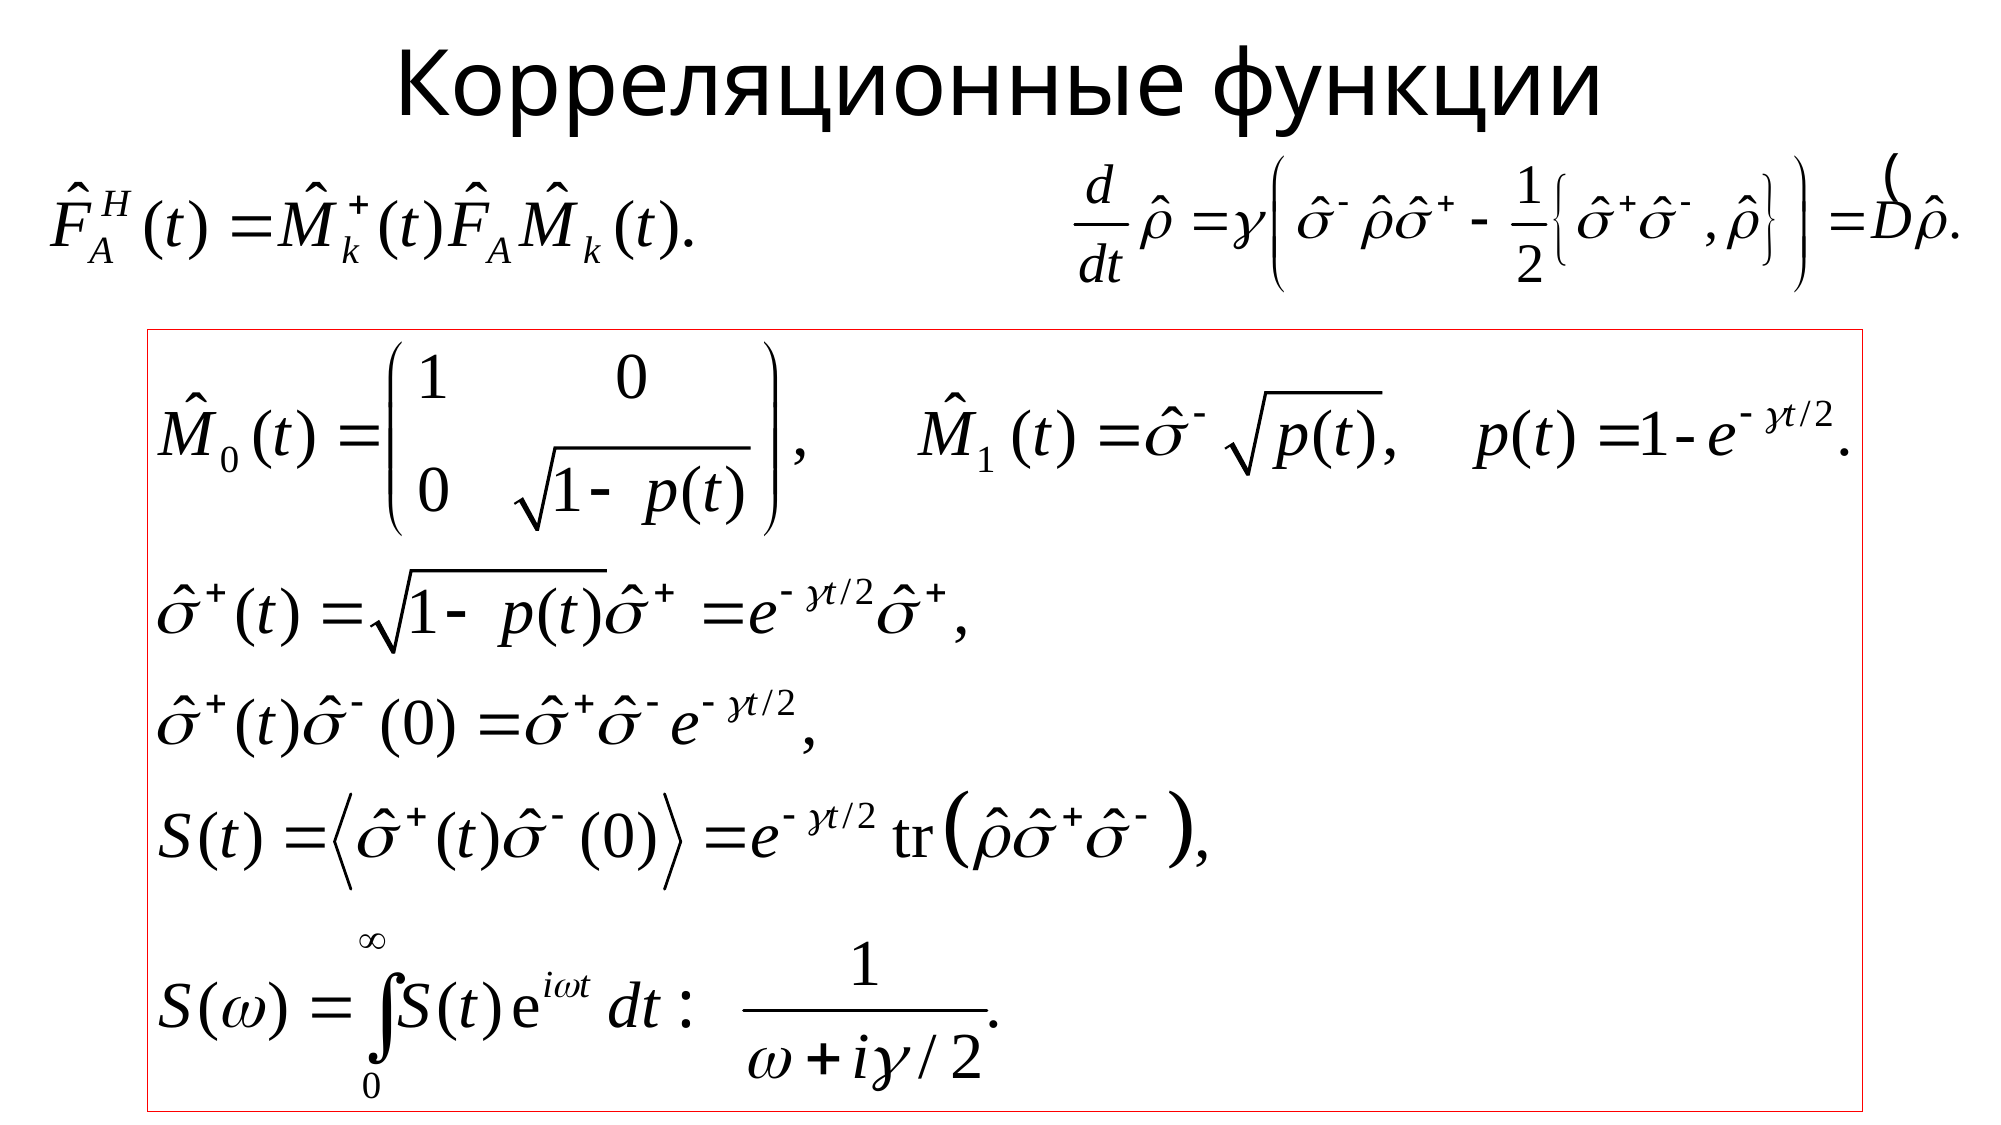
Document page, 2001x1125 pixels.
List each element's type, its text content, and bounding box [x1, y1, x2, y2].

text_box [1065, 145, 1969, 304]
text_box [147, 329, 1863, 1112]
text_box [38, 169, 704, 280]
title Корреляционные функции [137, 0, 1863, 195]
